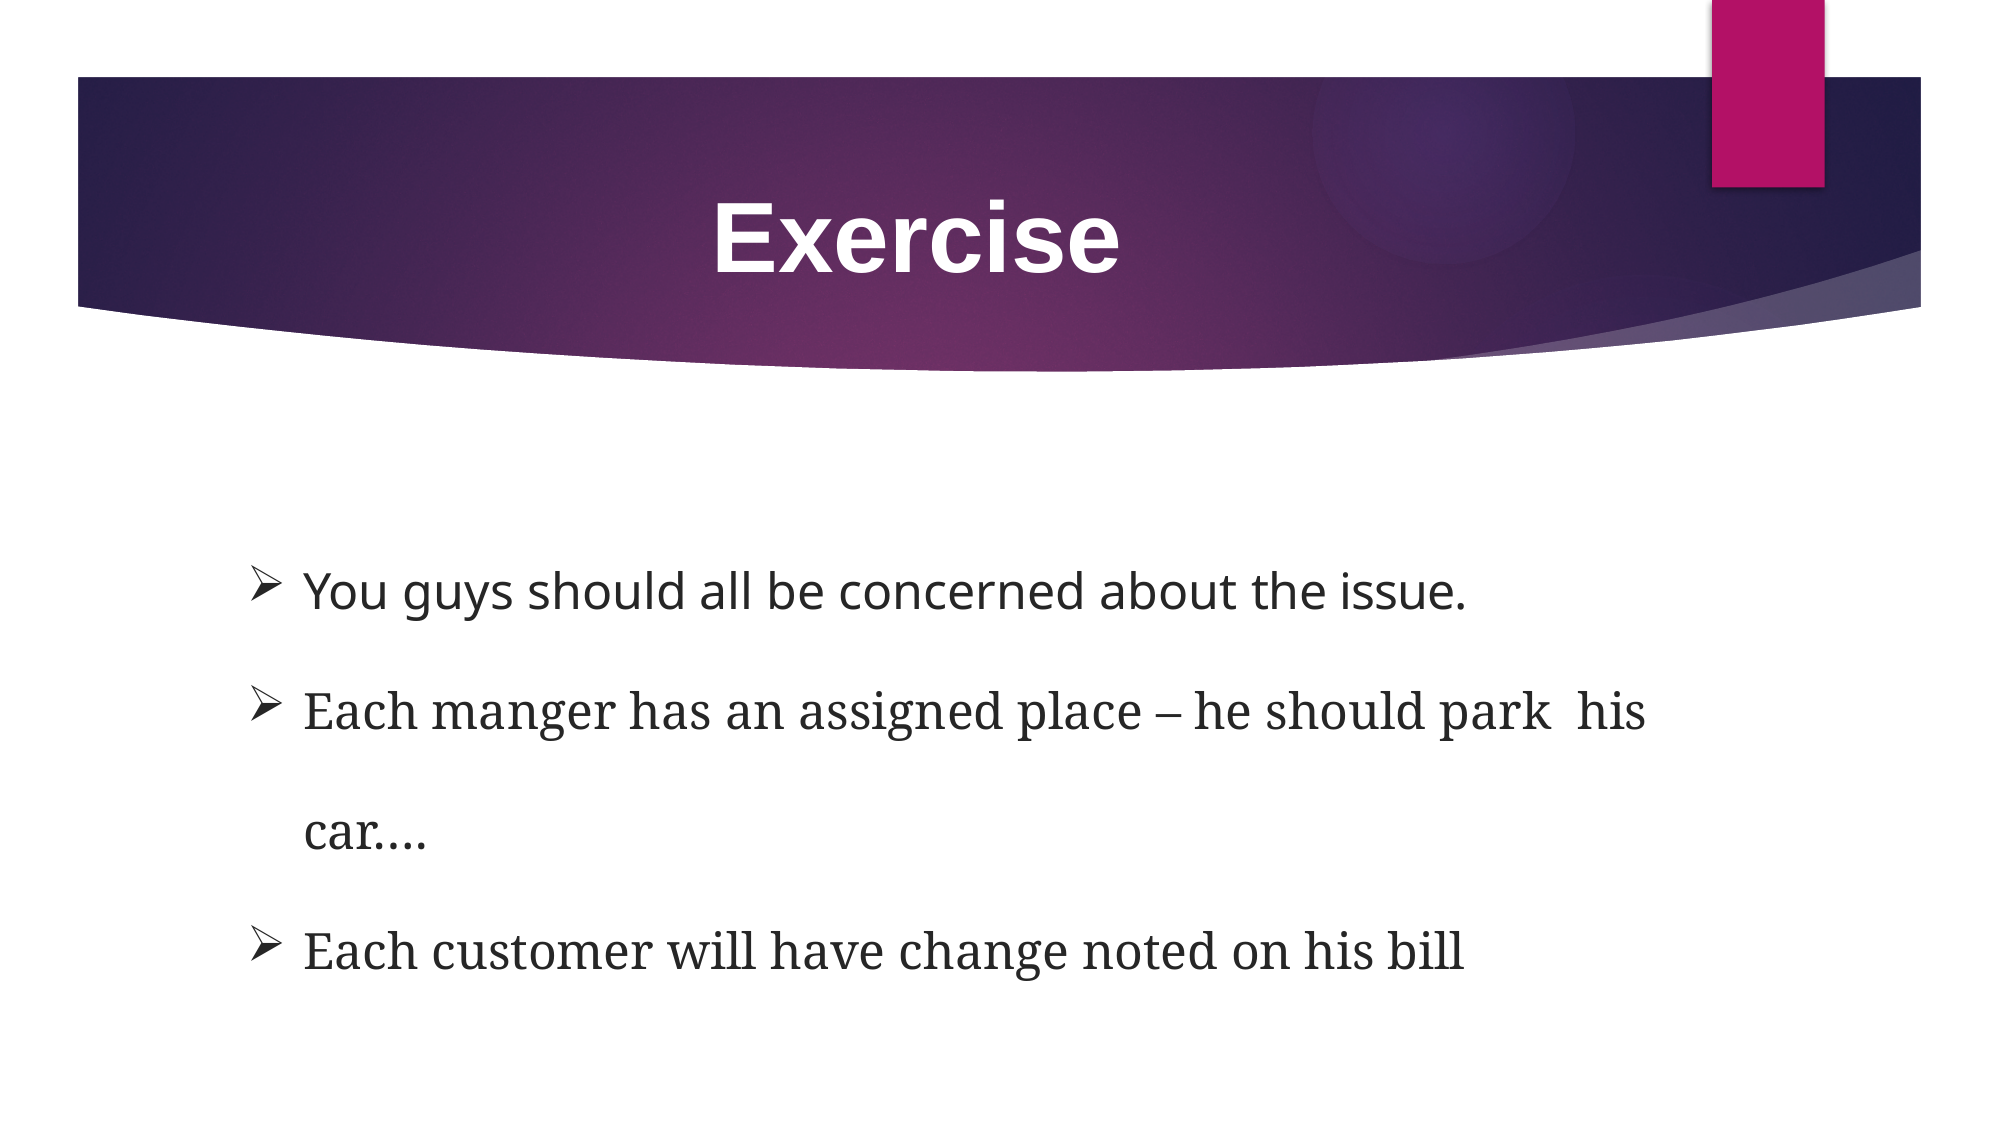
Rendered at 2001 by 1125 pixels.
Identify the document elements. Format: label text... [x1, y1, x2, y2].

text_box You guys should all be concerned about the issue. Each manger has an assigned place – he should park his car…. Each customer will have change noted on his bill [232, 491, 1755, 987]
title [145, 813, 1841, 1043]
text_box Exercise [697, 165, 1138, 300]
